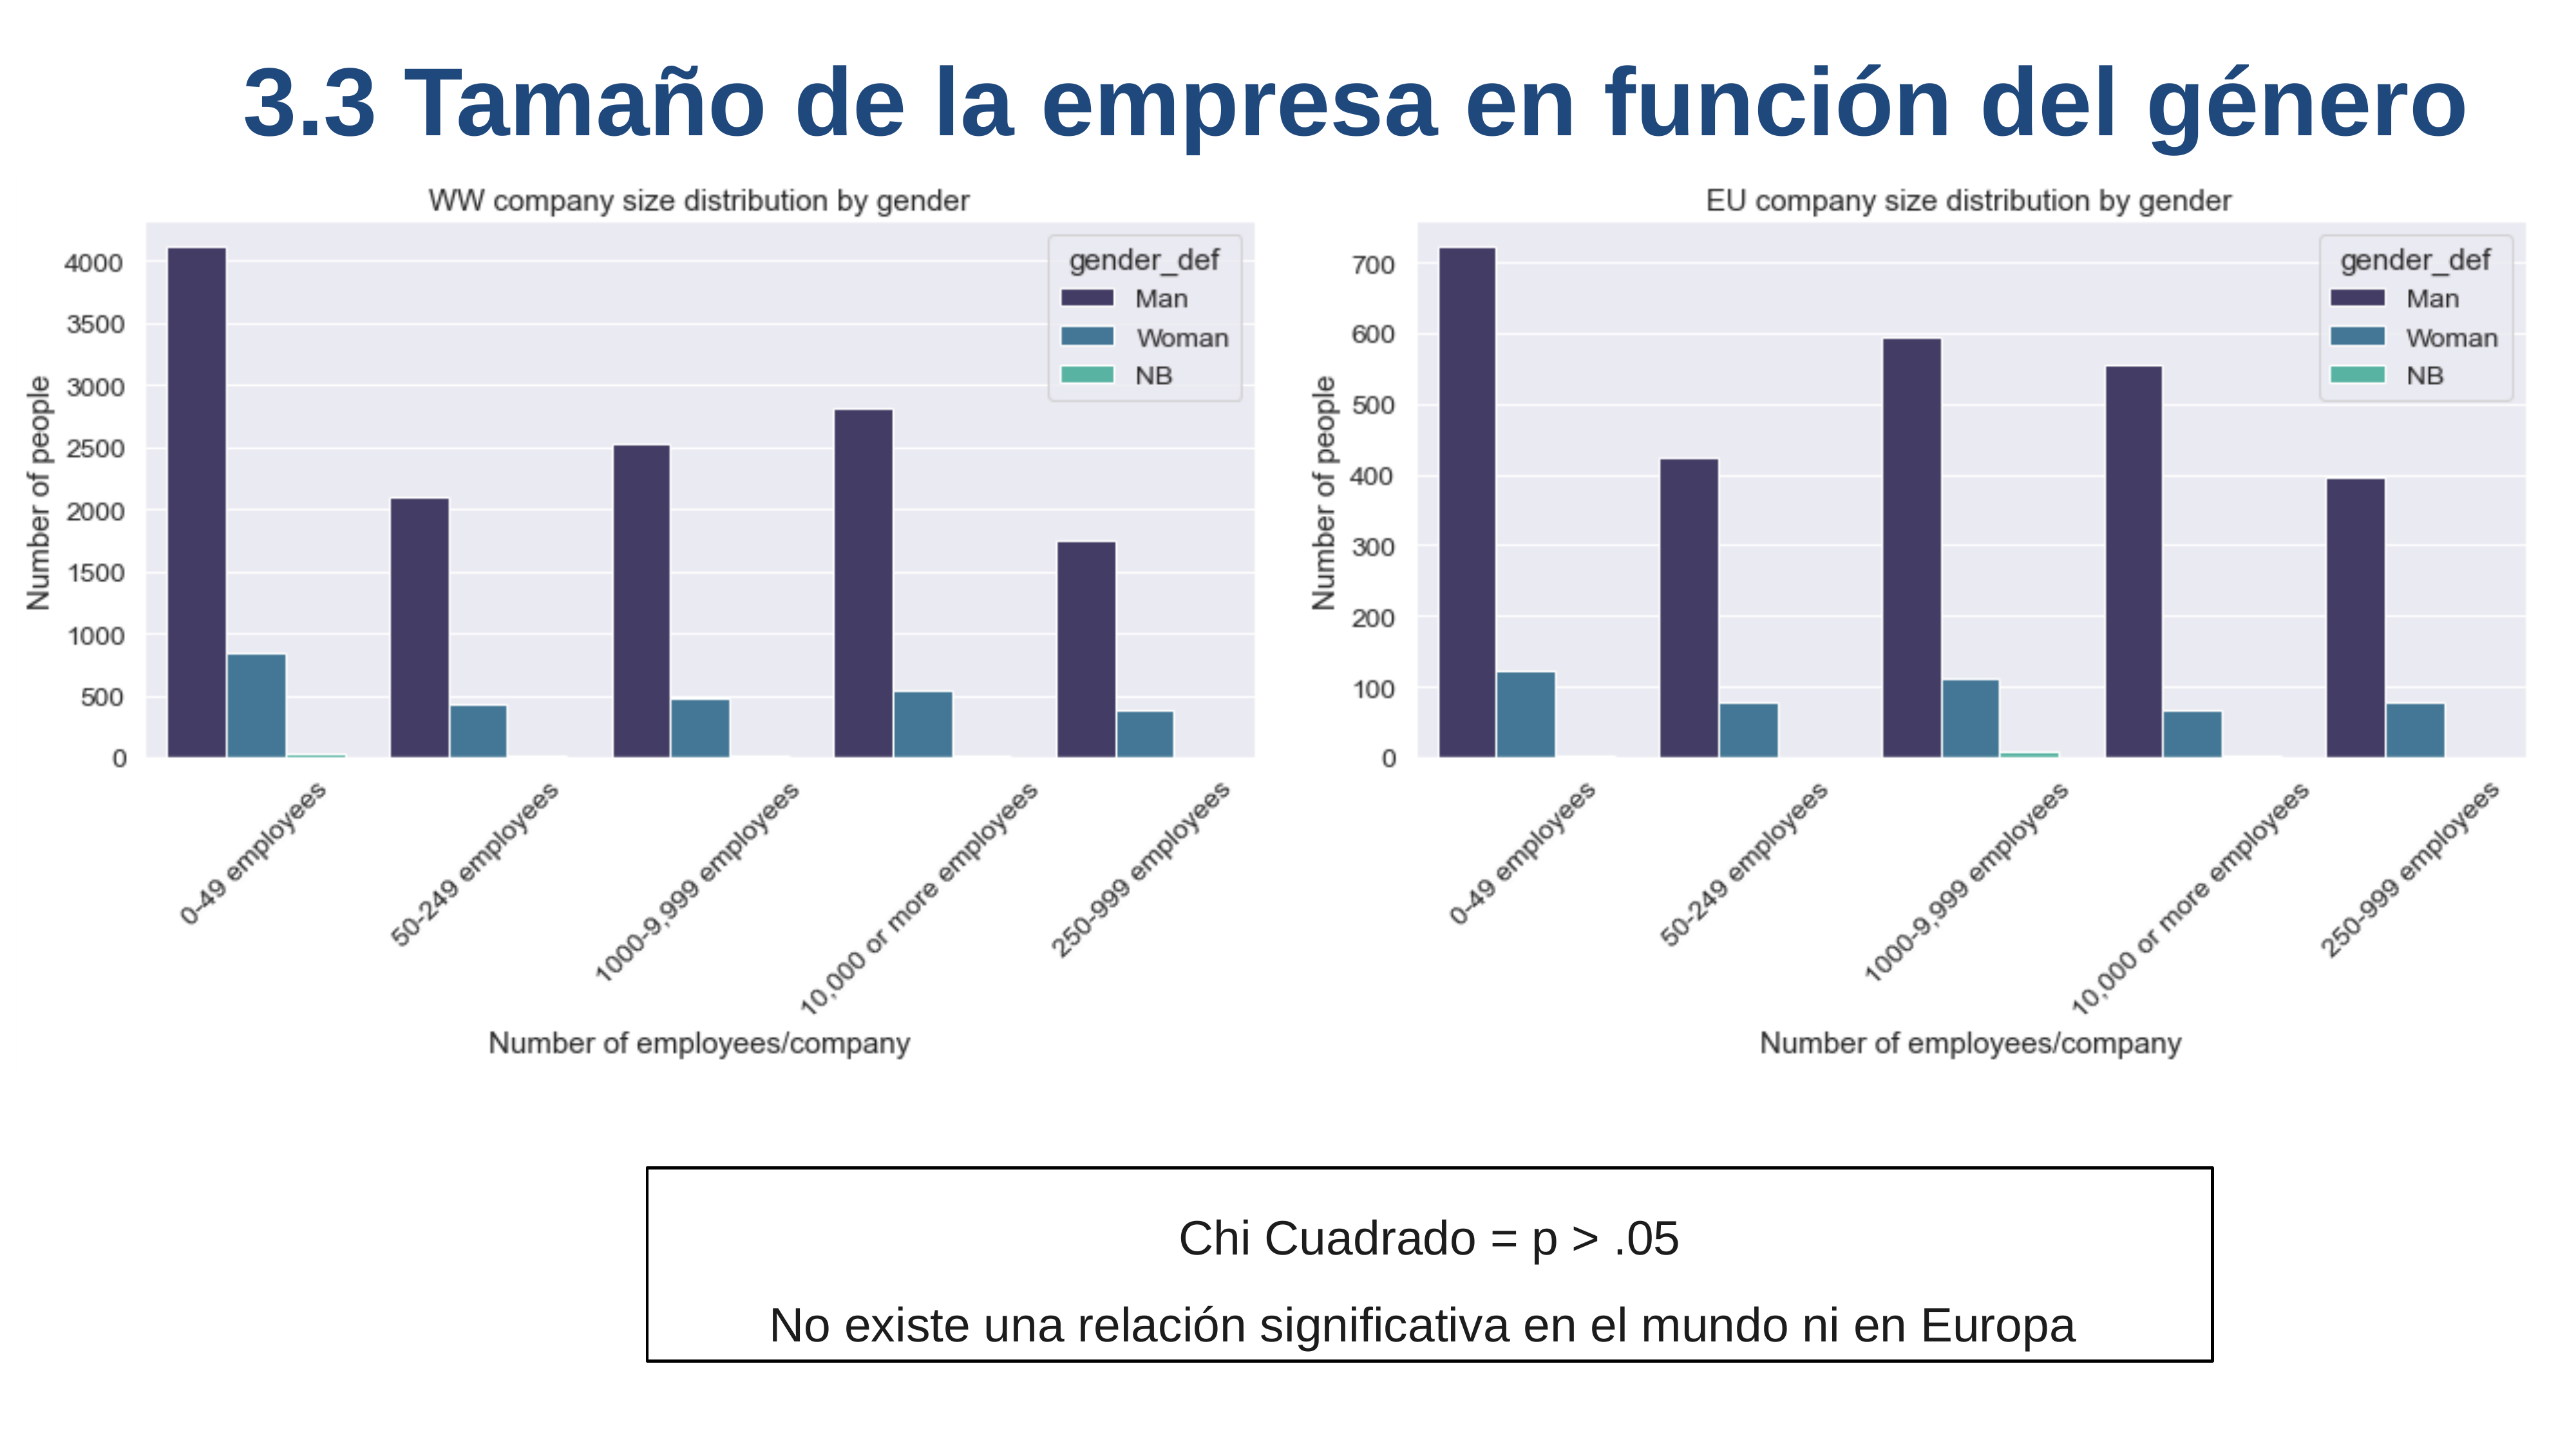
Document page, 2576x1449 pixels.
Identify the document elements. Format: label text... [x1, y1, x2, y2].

picture [15, 175, 1269, 1072]
picture [1300, 175, 2539, 1072]
text_box 3.3 Tamaño de la empresa en función del género [96, 34, 2576, 160]
text_box Chi Cuadrado = p > .05 No existe una relación significativa en el mundo ni en Europa [647, 1168, 2213, 1361]
